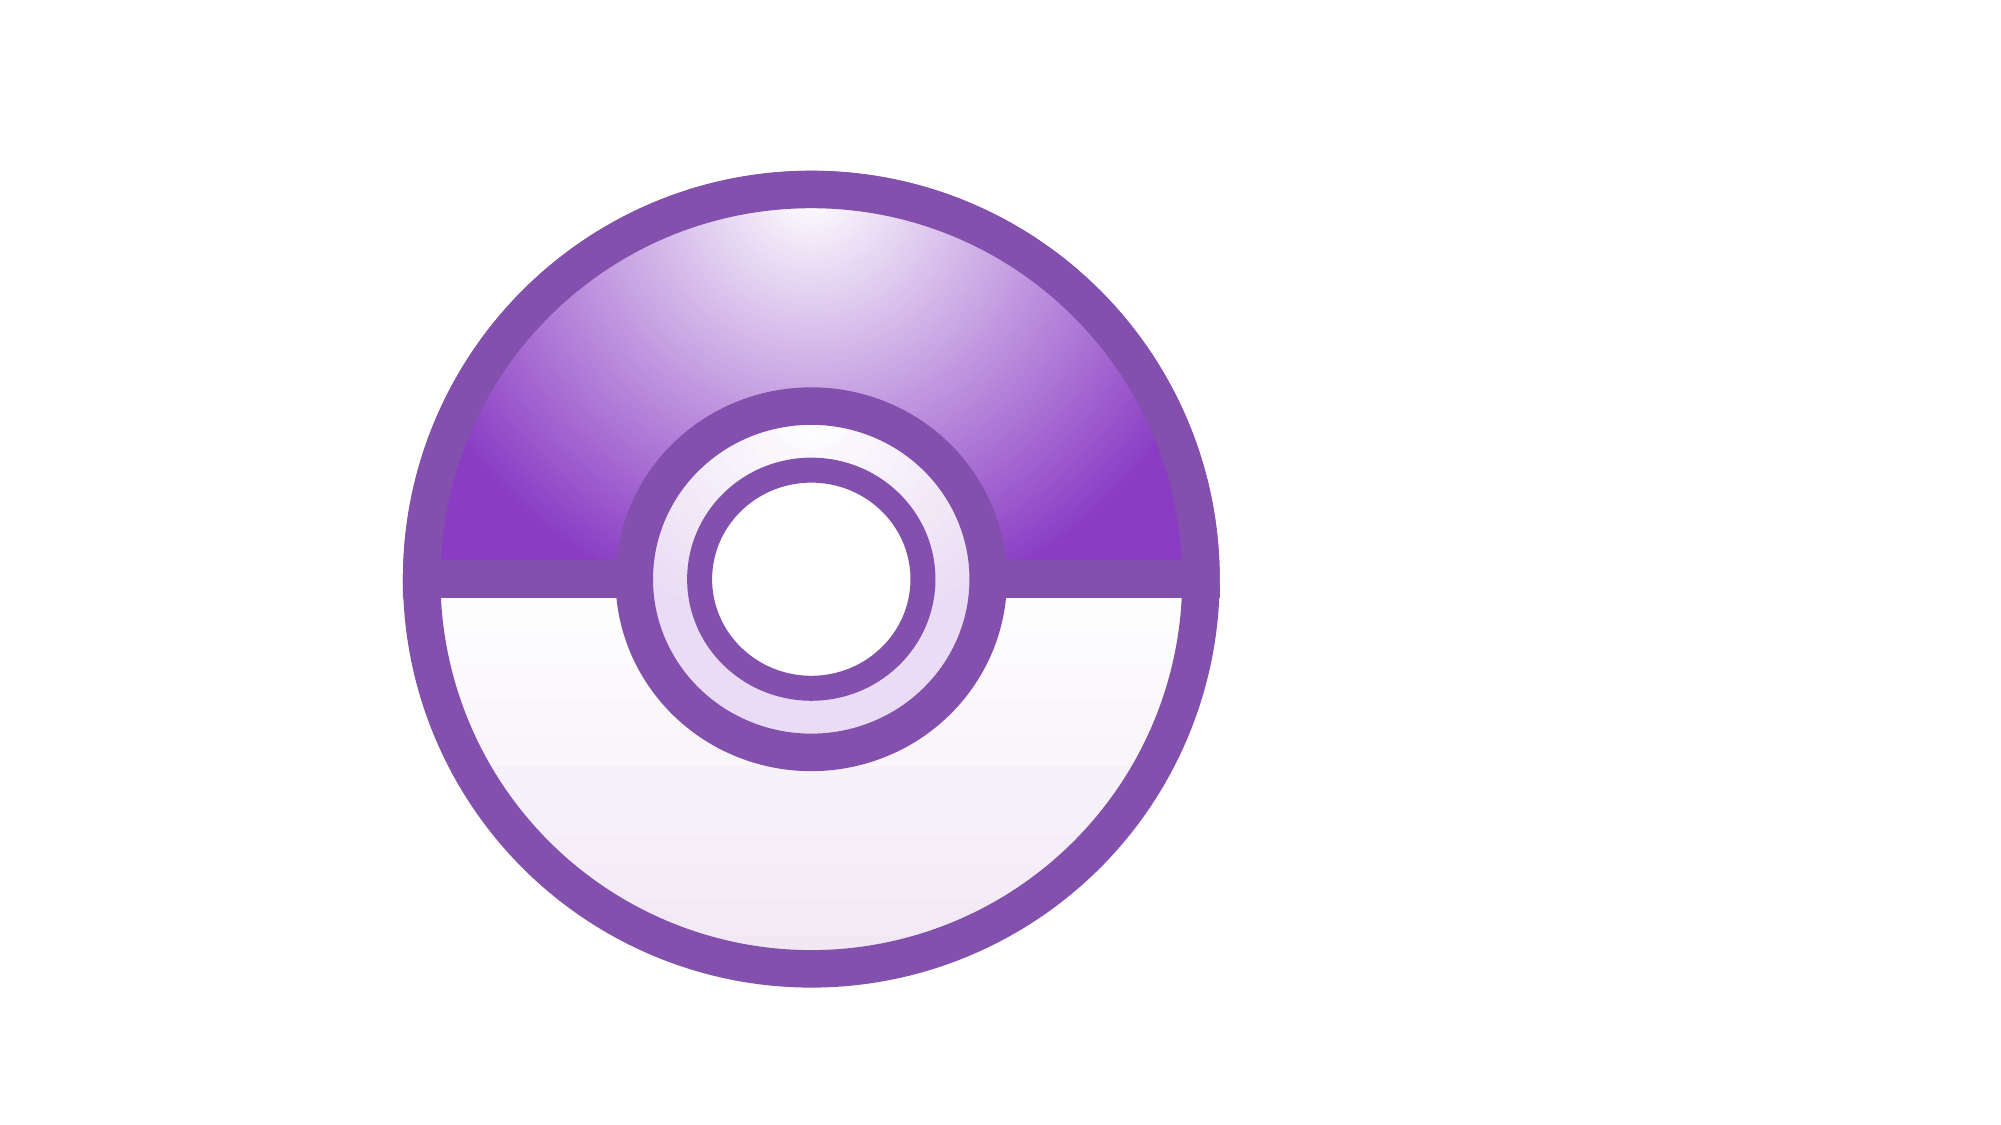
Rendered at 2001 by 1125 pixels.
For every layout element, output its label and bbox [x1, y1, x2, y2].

text_box [421, 189, 1201, 969]
